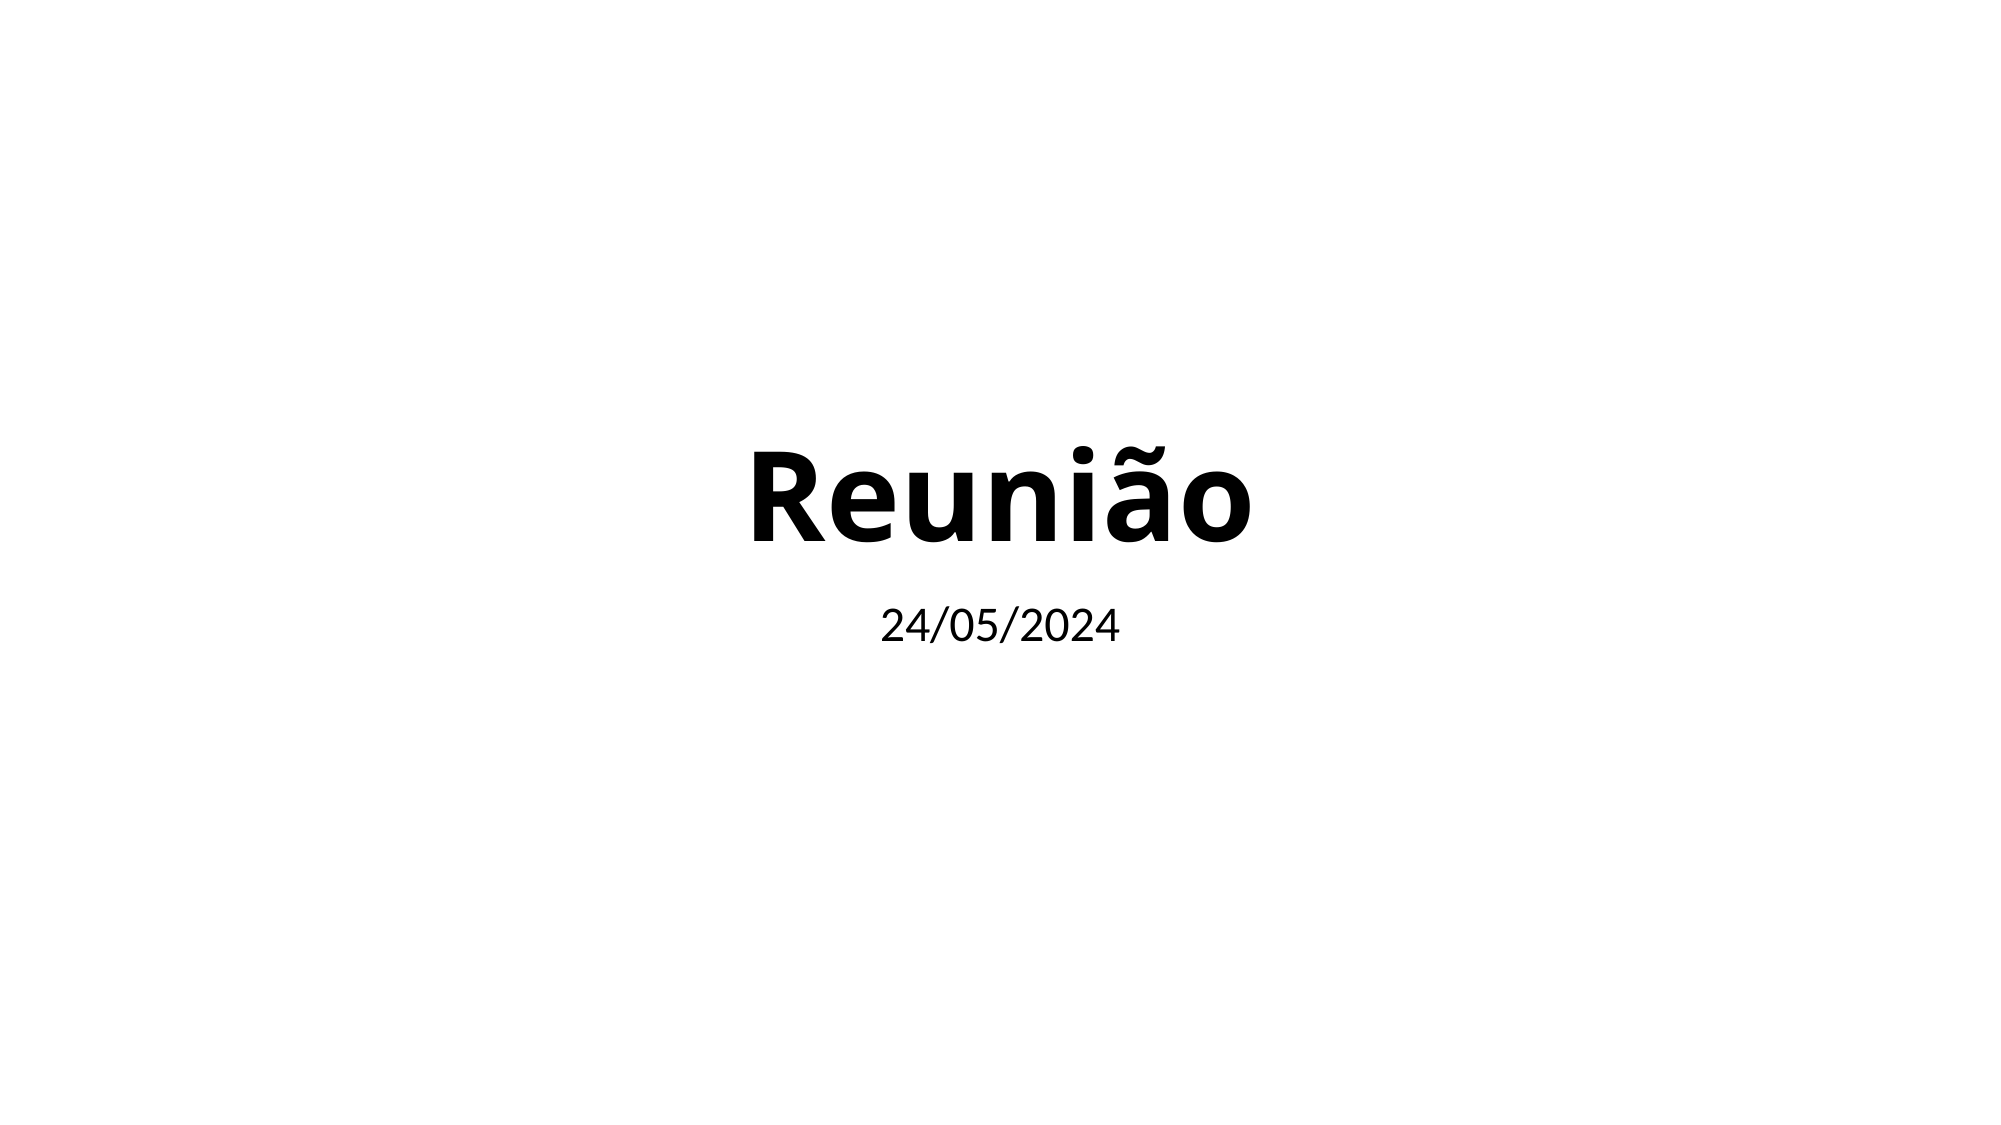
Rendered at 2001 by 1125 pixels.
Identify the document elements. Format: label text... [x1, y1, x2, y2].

subtitle 24/05/2024 [249, 590, 1750, 863]
title Reunião [249, 184, 1750, 576]
